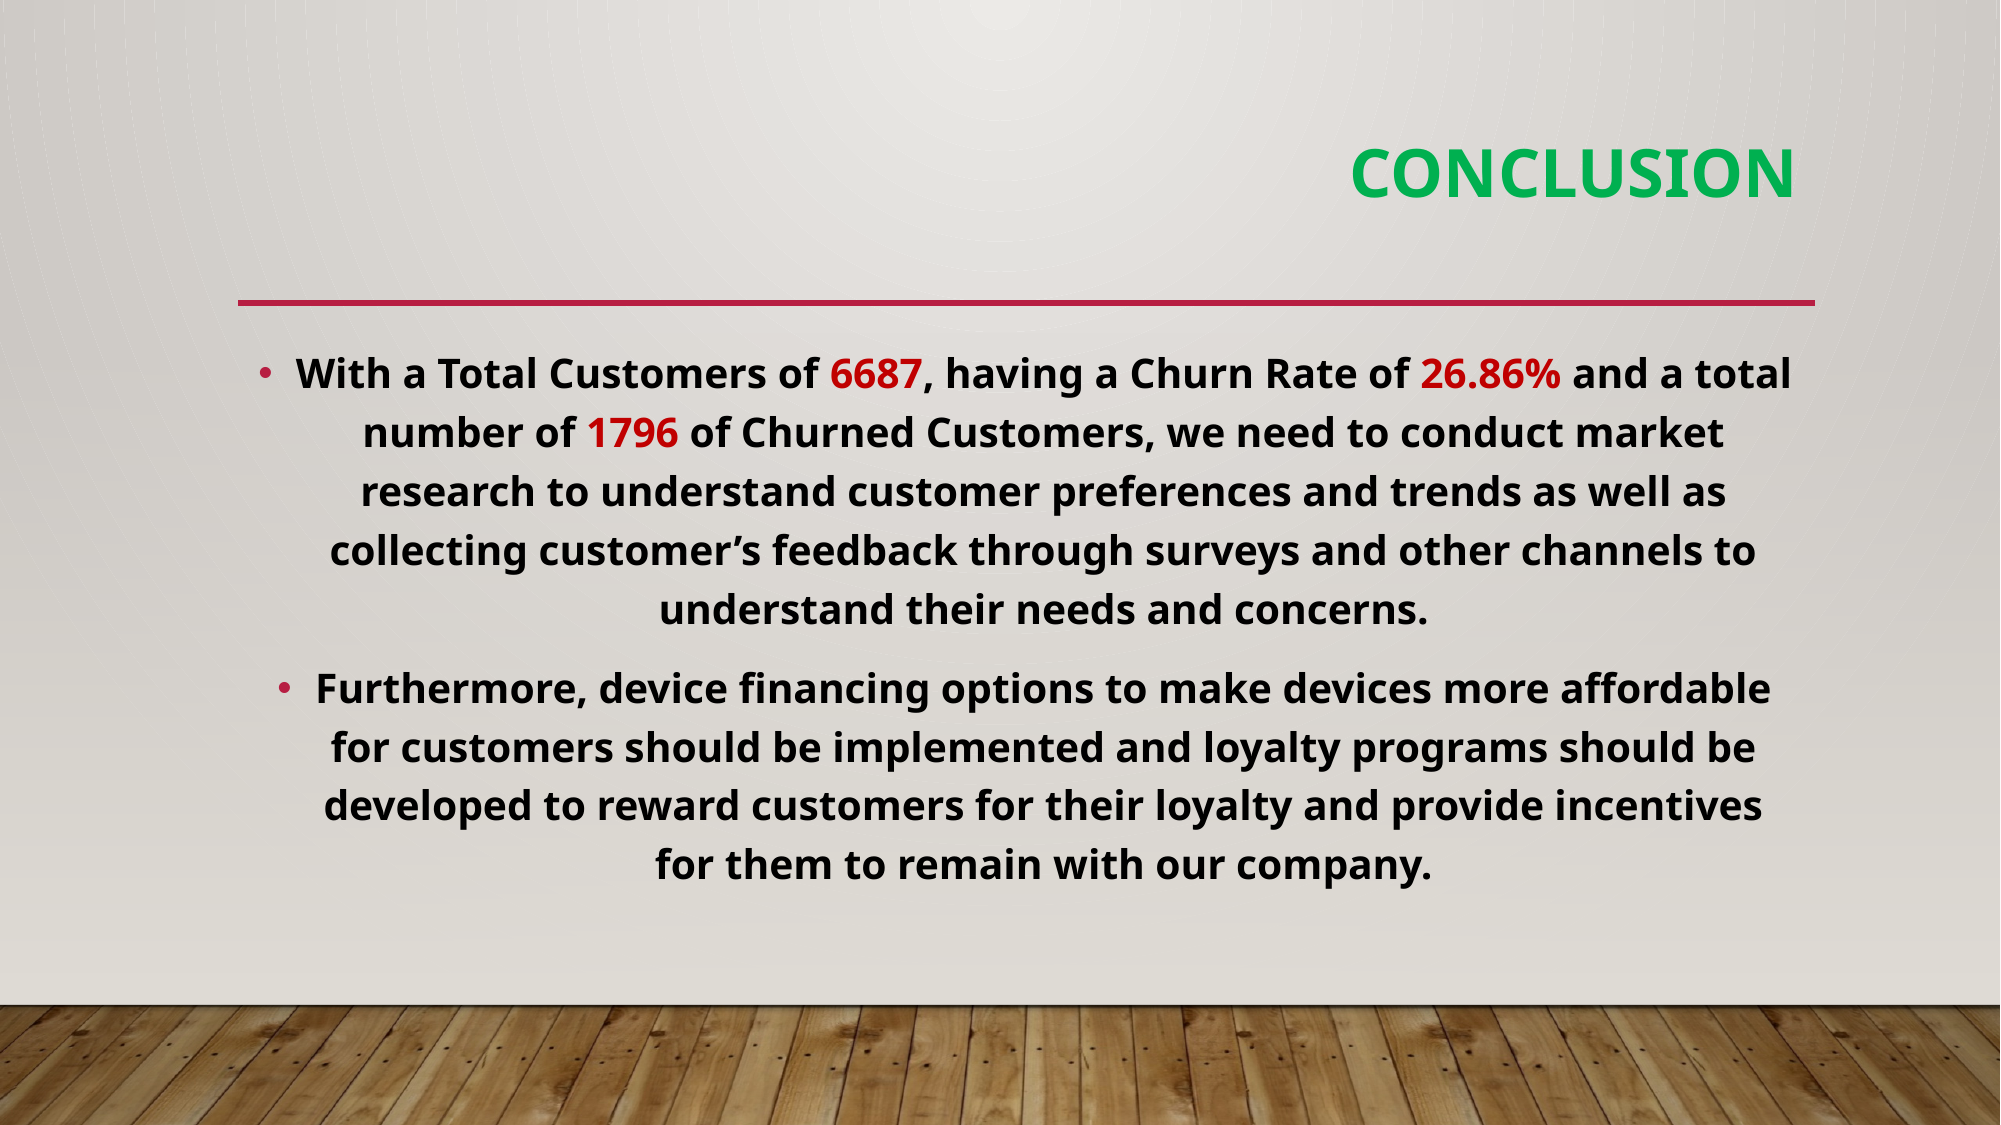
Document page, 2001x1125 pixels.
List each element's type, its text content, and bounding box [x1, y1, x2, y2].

title Conclusion [238, 131, 1814, 305]
picture [0, 1005, 2000, 1125]
list With a Total Customers of 6687, having a Churn Rate of 26.86% and a total number of 1796 of Churned Customers, we need to conduct market research to understand customer preferences and trends as well as collecting customer’s feedback through surveys and other channels to understand their needs and concerns. Furthermore, device financing options to make devices more affordable for customers should be implemented and loyalty programs should be developed to reward customers for their loyalty and provide incentives for them to remain with our company. [238, 330, 1814, 897]
